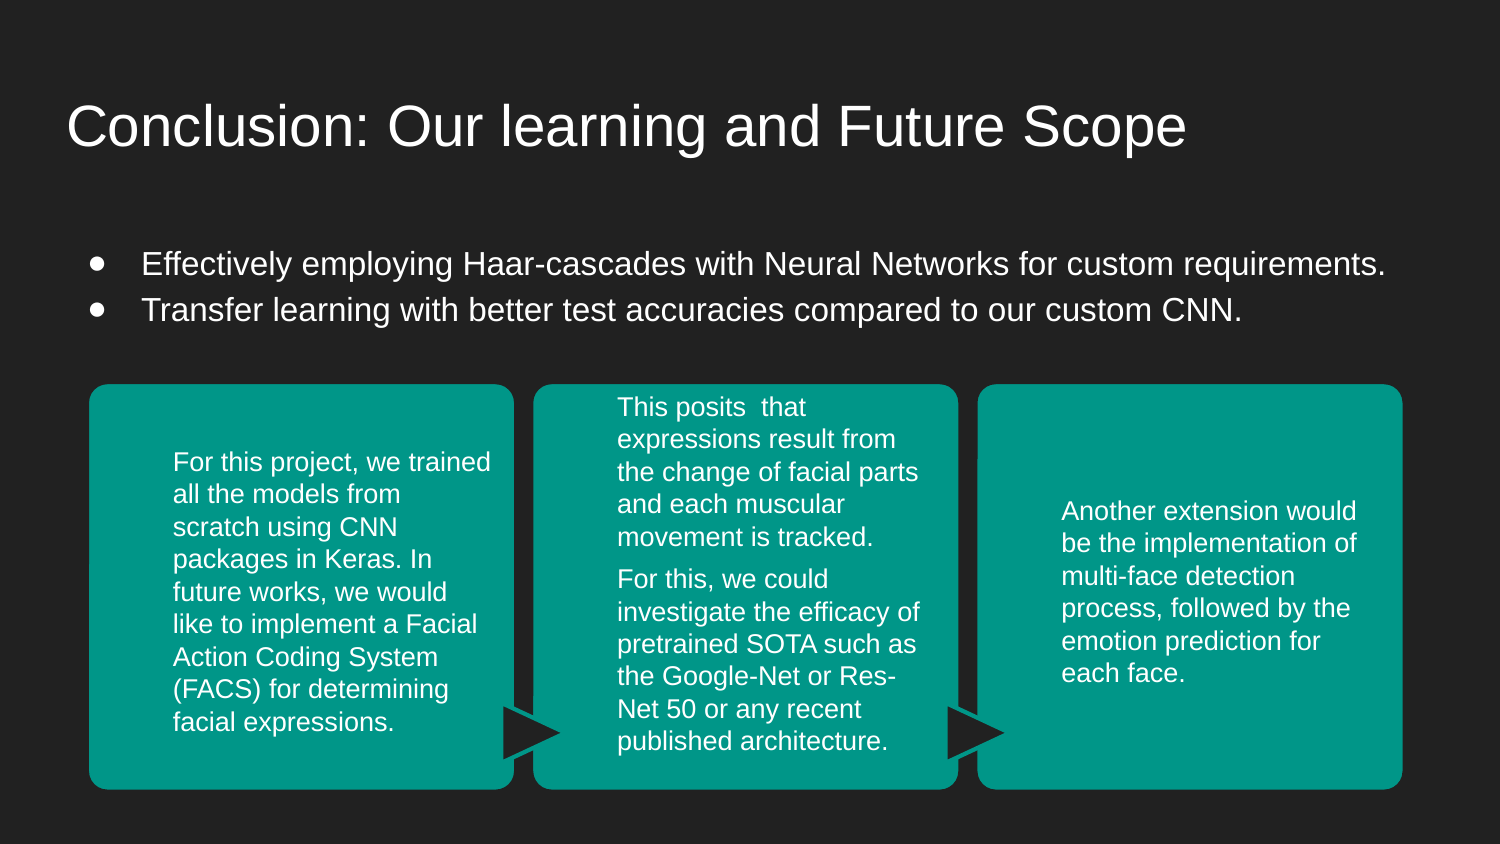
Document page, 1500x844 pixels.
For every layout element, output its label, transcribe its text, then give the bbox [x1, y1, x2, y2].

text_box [86, 381, 1405, 792]
title Conclusion: Our learning and Future Scope [51, 72, 1449, 167]
list Effectively employing Haar-cascades with Neural Networks for custom requirements. Transfer learning with better test accuracies compared to our custom CNN. [51, 221, 1449, 750]
